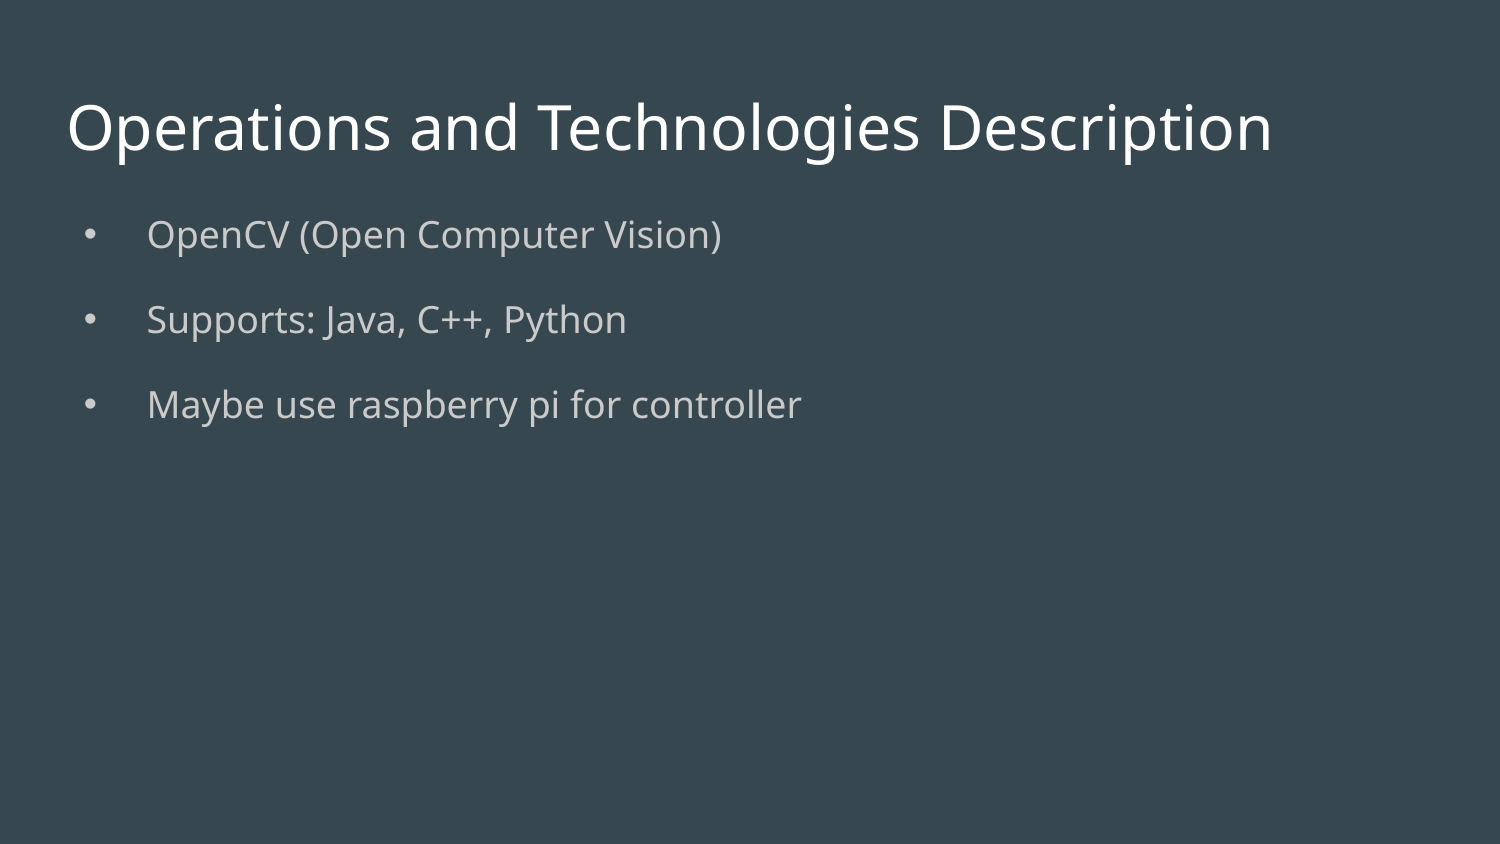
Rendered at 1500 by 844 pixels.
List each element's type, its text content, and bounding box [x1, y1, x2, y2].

list OpenCV (Open Computer Vision) Supports: Java, C++, Python Maybe use raspberry pi for controller [51, 189, 1449, 750]
title Operations and Technologies Description [51, 72, 1449, 167]
